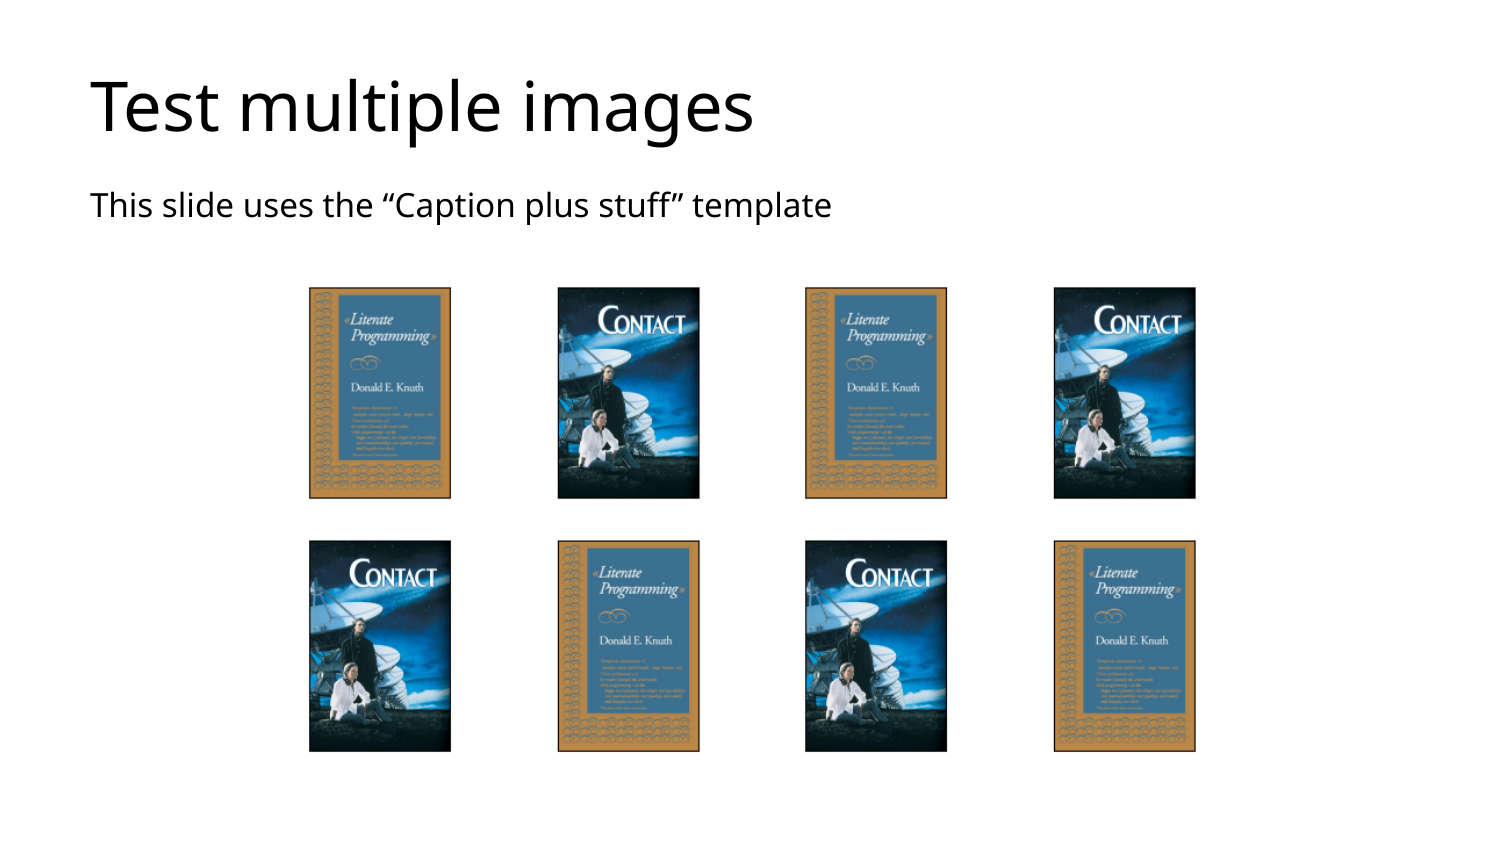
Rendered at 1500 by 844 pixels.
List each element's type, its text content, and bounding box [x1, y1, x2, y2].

list This slide uses the “Caption plus stuff” template [75, 176, 1425, 276]
picture [293, 276, 1205, 767]
title Test multiple images [75, 33, 1425, 175]
